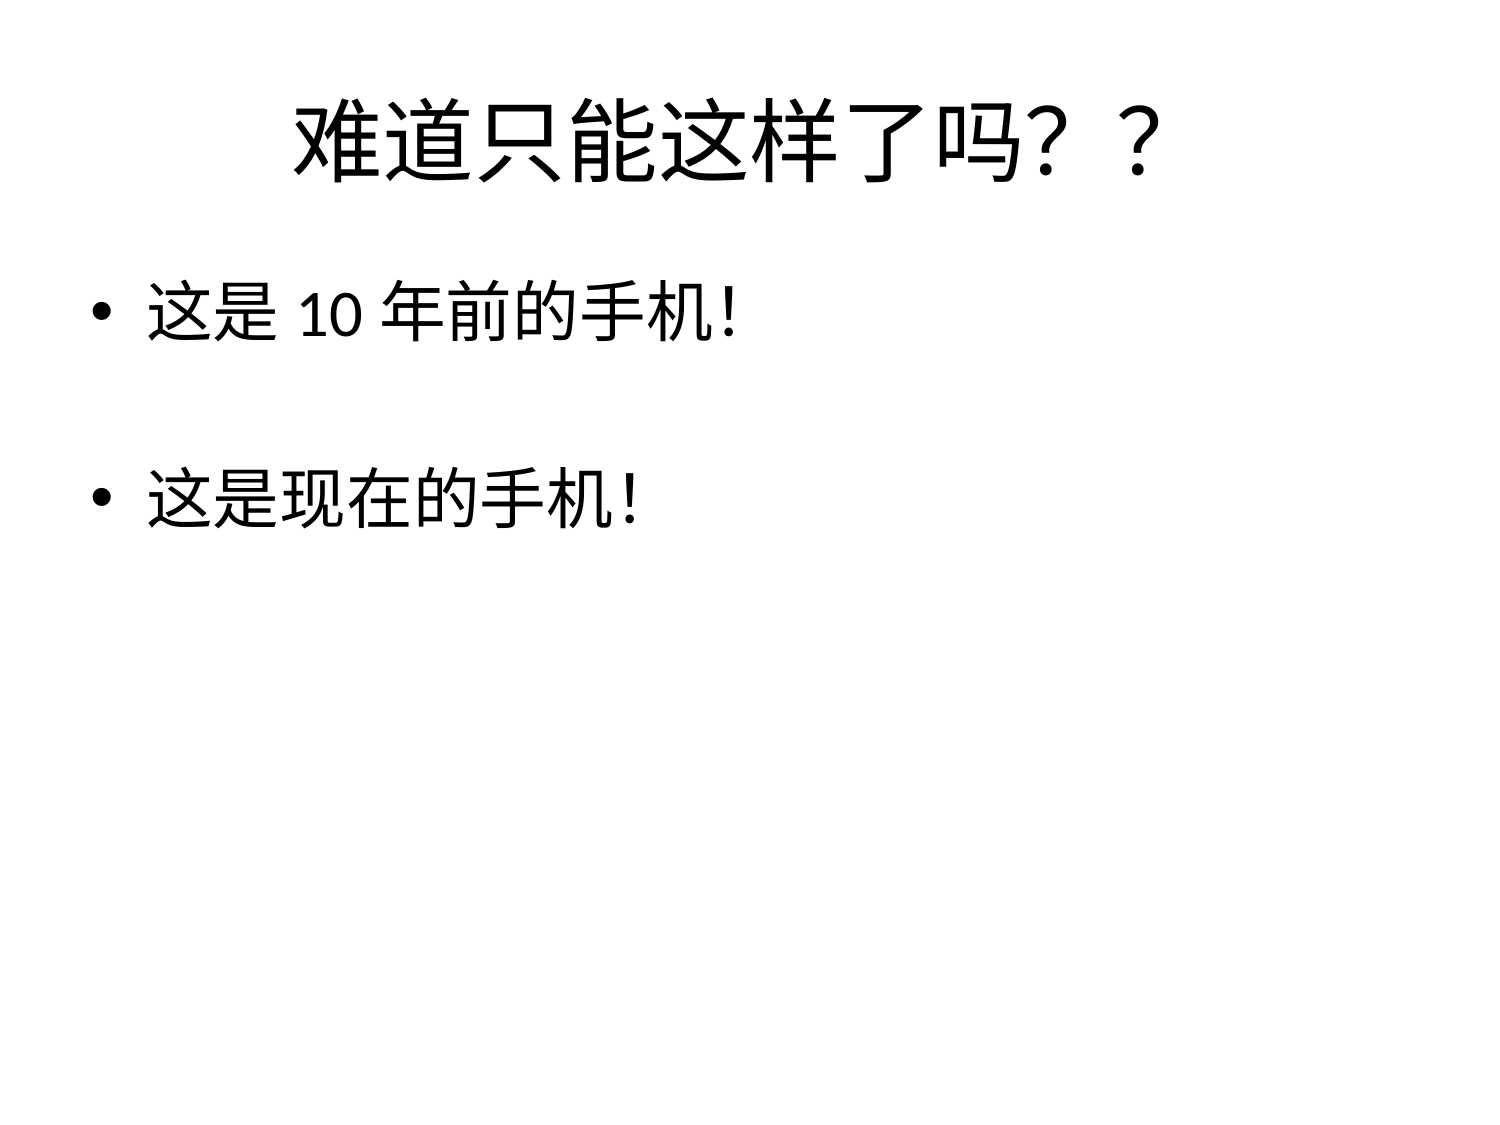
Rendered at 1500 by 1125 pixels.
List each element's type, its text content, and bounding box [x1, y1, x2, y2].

list 这是10年前的手机！ 这是现在的手机！ [75, 262, 1425, 1005]
title 难道只能这样了吗？？ [75, 45, 1425, 233]
